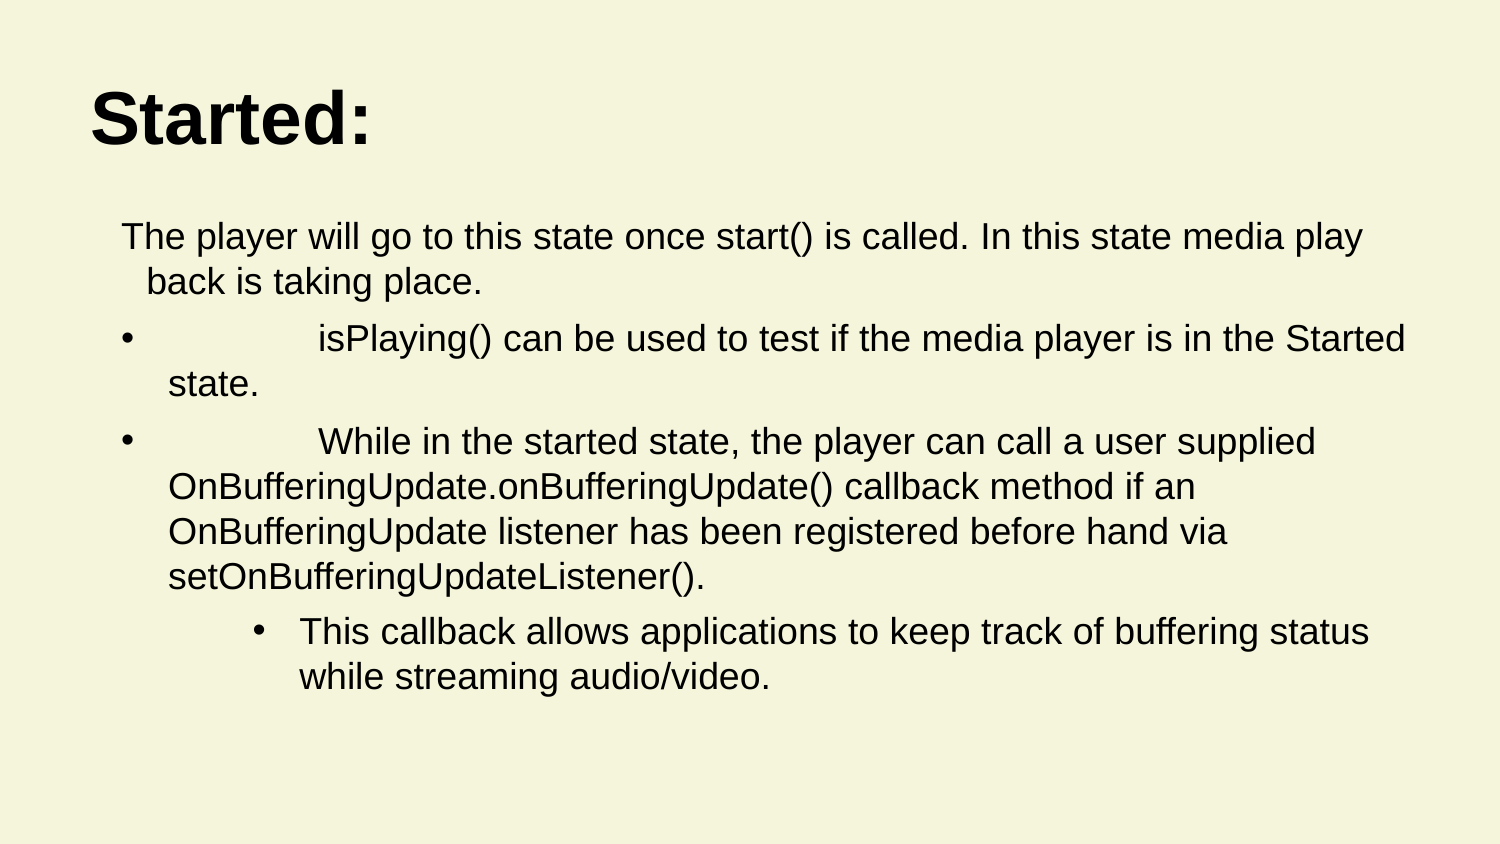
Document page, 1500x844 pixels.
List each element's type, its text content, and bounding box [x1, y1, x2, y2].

list The player will go to this state once start() is called. In this state media play back is taking place. isPlaying() can be used to test if the media player is in the Started state. While in the started state, the player can call a user supplied OnBufferingUpdate.onBufferingUpdate() callback method if an OnBufferingUpdate listener has been registered before hand via setOnBufferingUpdateListener(). This callback allows applications to keep track of buffering status while streaming audio/video. [75, 196, 1425, 808]
title Started: [75, 33, 1425, 175]
